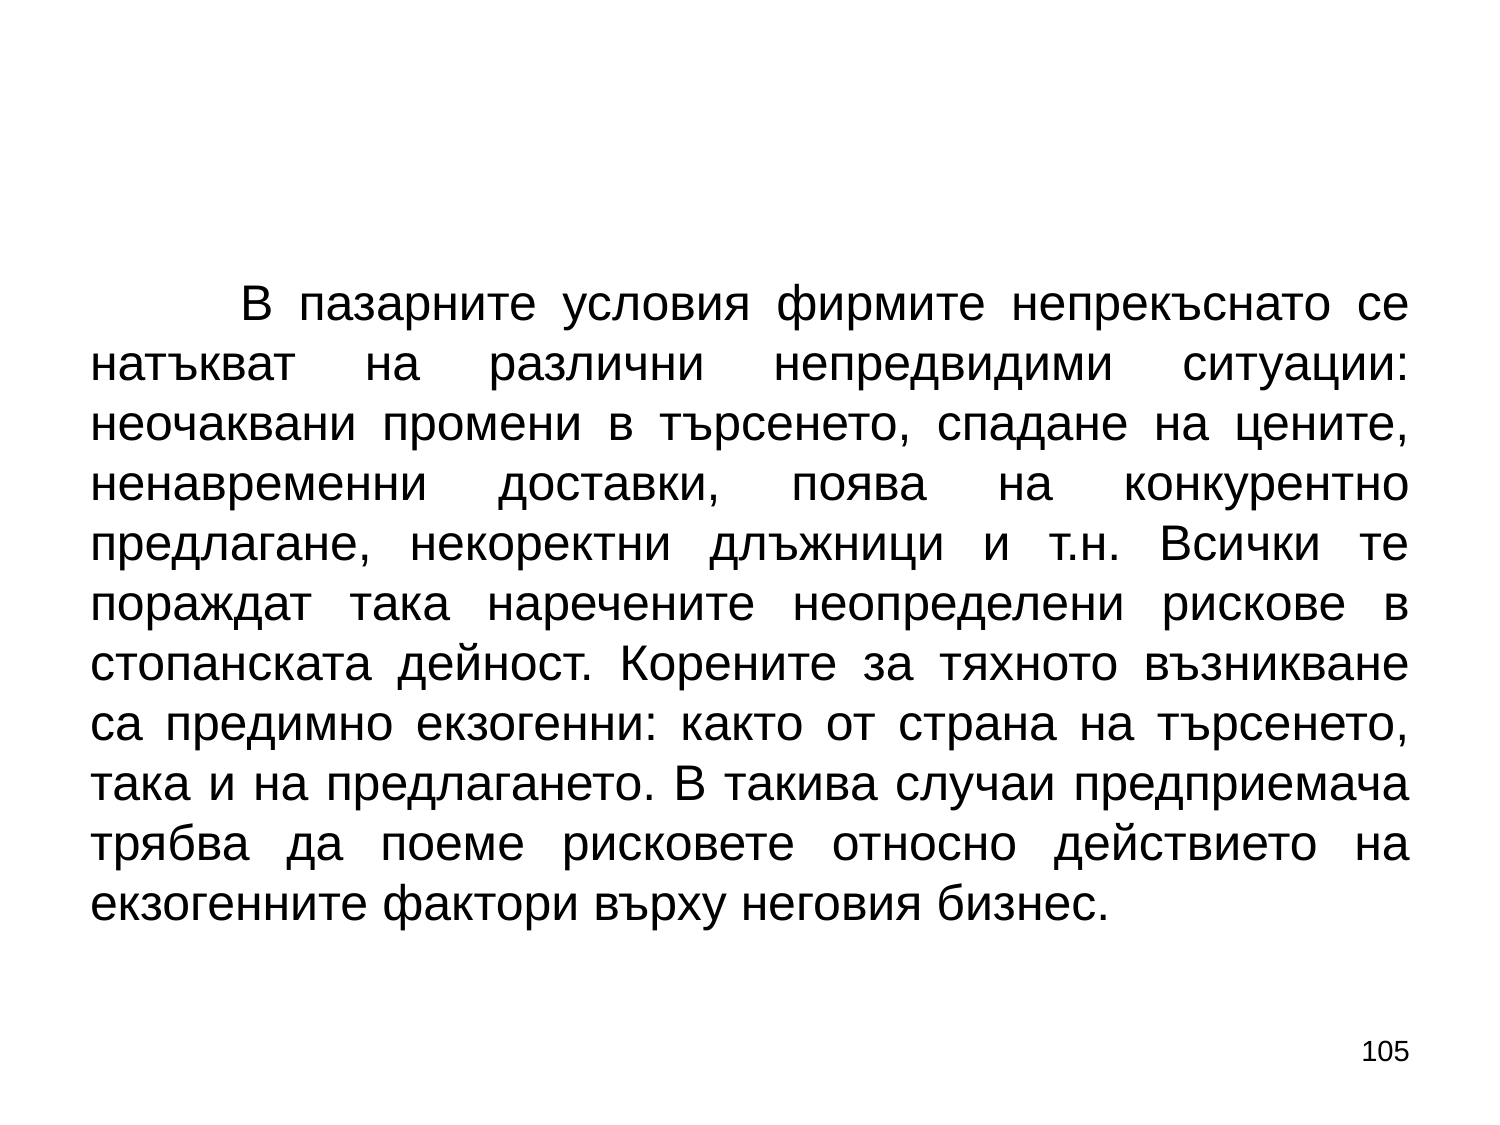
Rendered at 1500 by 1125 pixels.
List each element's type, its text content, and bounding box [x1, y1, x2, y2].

slide_number 105 [1074, 1024, 1425, 1103]
list В пазарните условия фирмите непрекъснато се натъкват на различни непредвидими ситуации: неочаквани промени в търсенето, спадане на цените, ненавременни доставки, поява на конкурентно предлагане, некоректни длъжници и т.н. Всички те пораждат така наречените неопределени рискове в стопанската дейност. Корените за тяхното възникване са предимно екзогенни: както от страна на търсенето, така и на предлагането. В такива случаи предприемача трябва да поеме рисковете относно действието на екзогенните фактори върху неговия бизнес. [75, 262, 1425, 1005]
